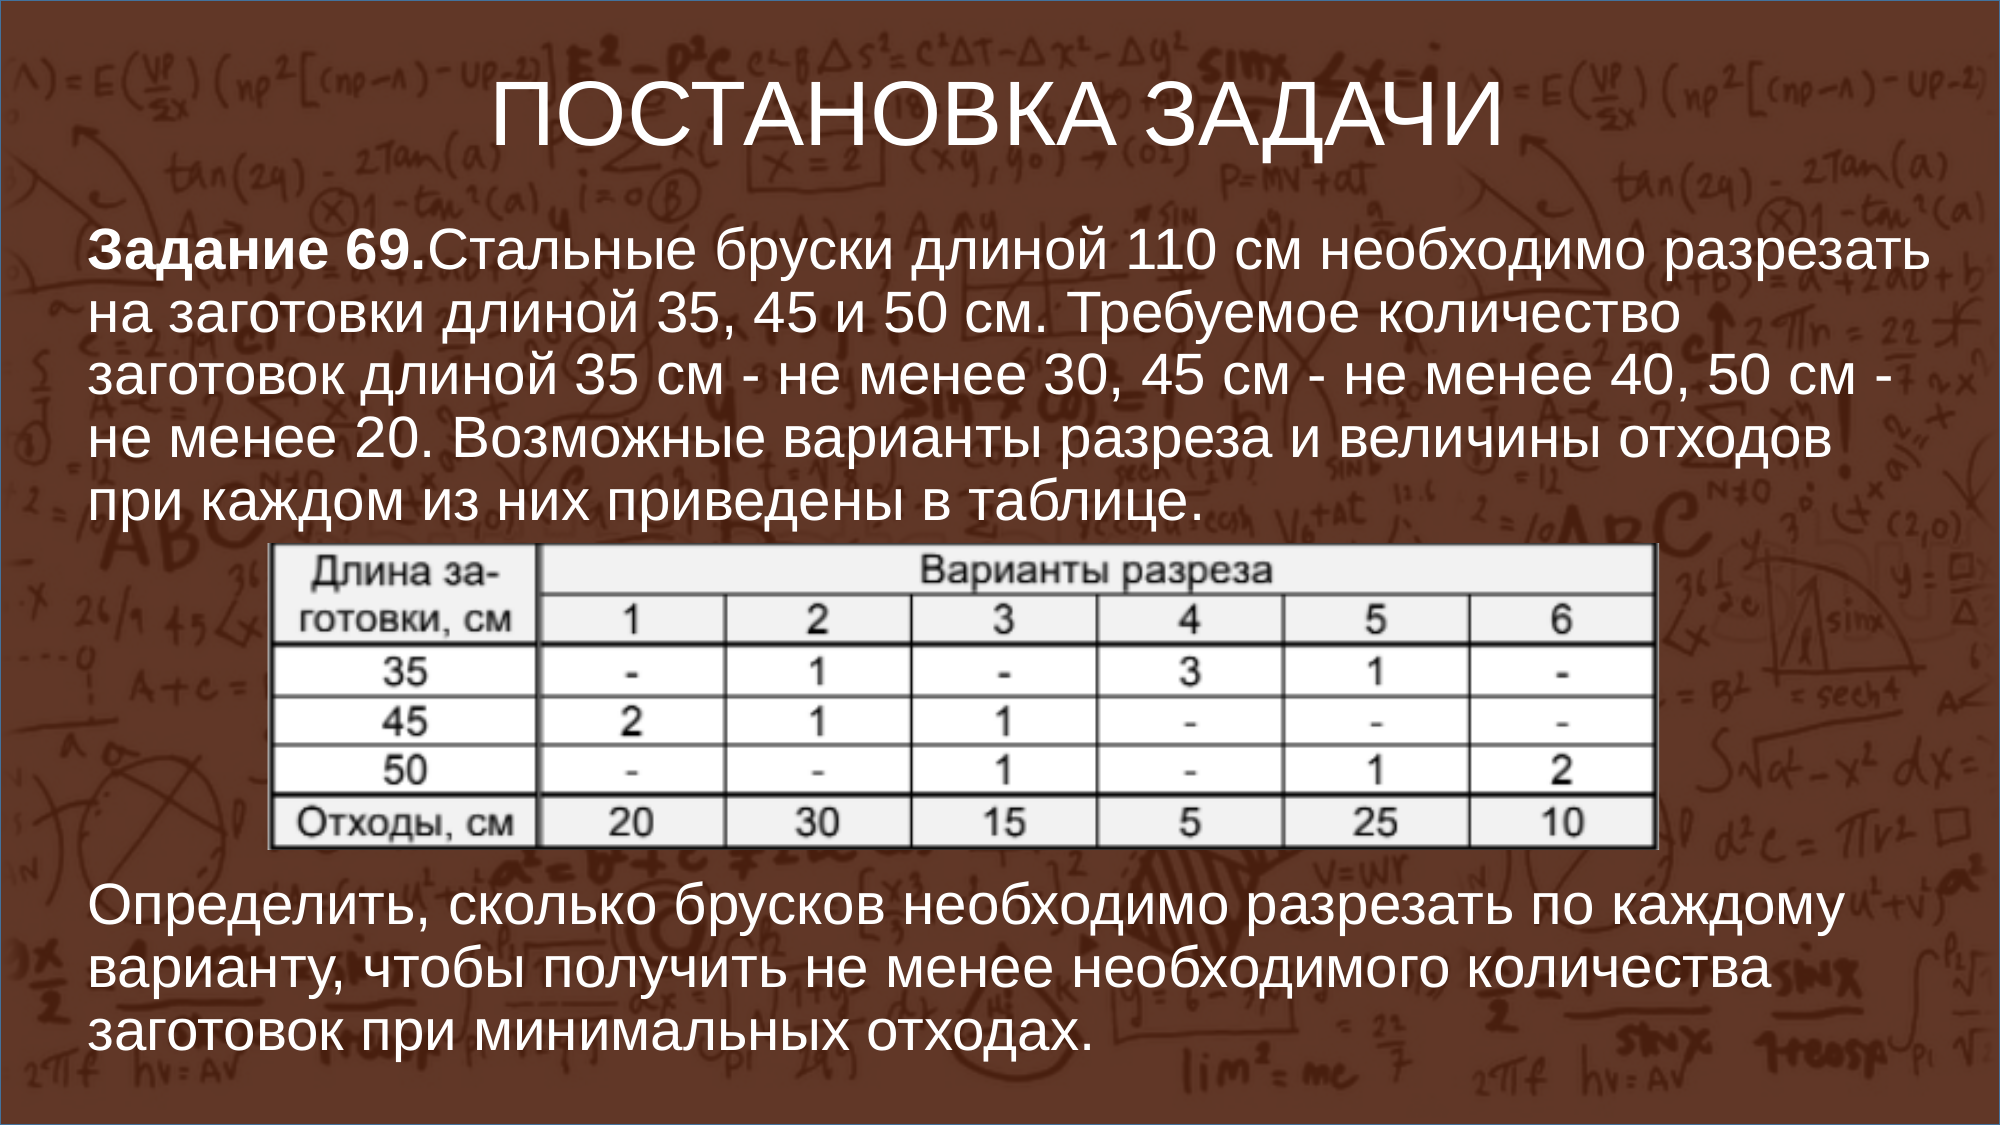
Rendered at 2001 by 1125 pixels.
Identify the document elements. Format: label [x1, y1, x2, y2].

text_box [1488, 0, 2000, 8]
picture [0, 0, 2000, 1125]
